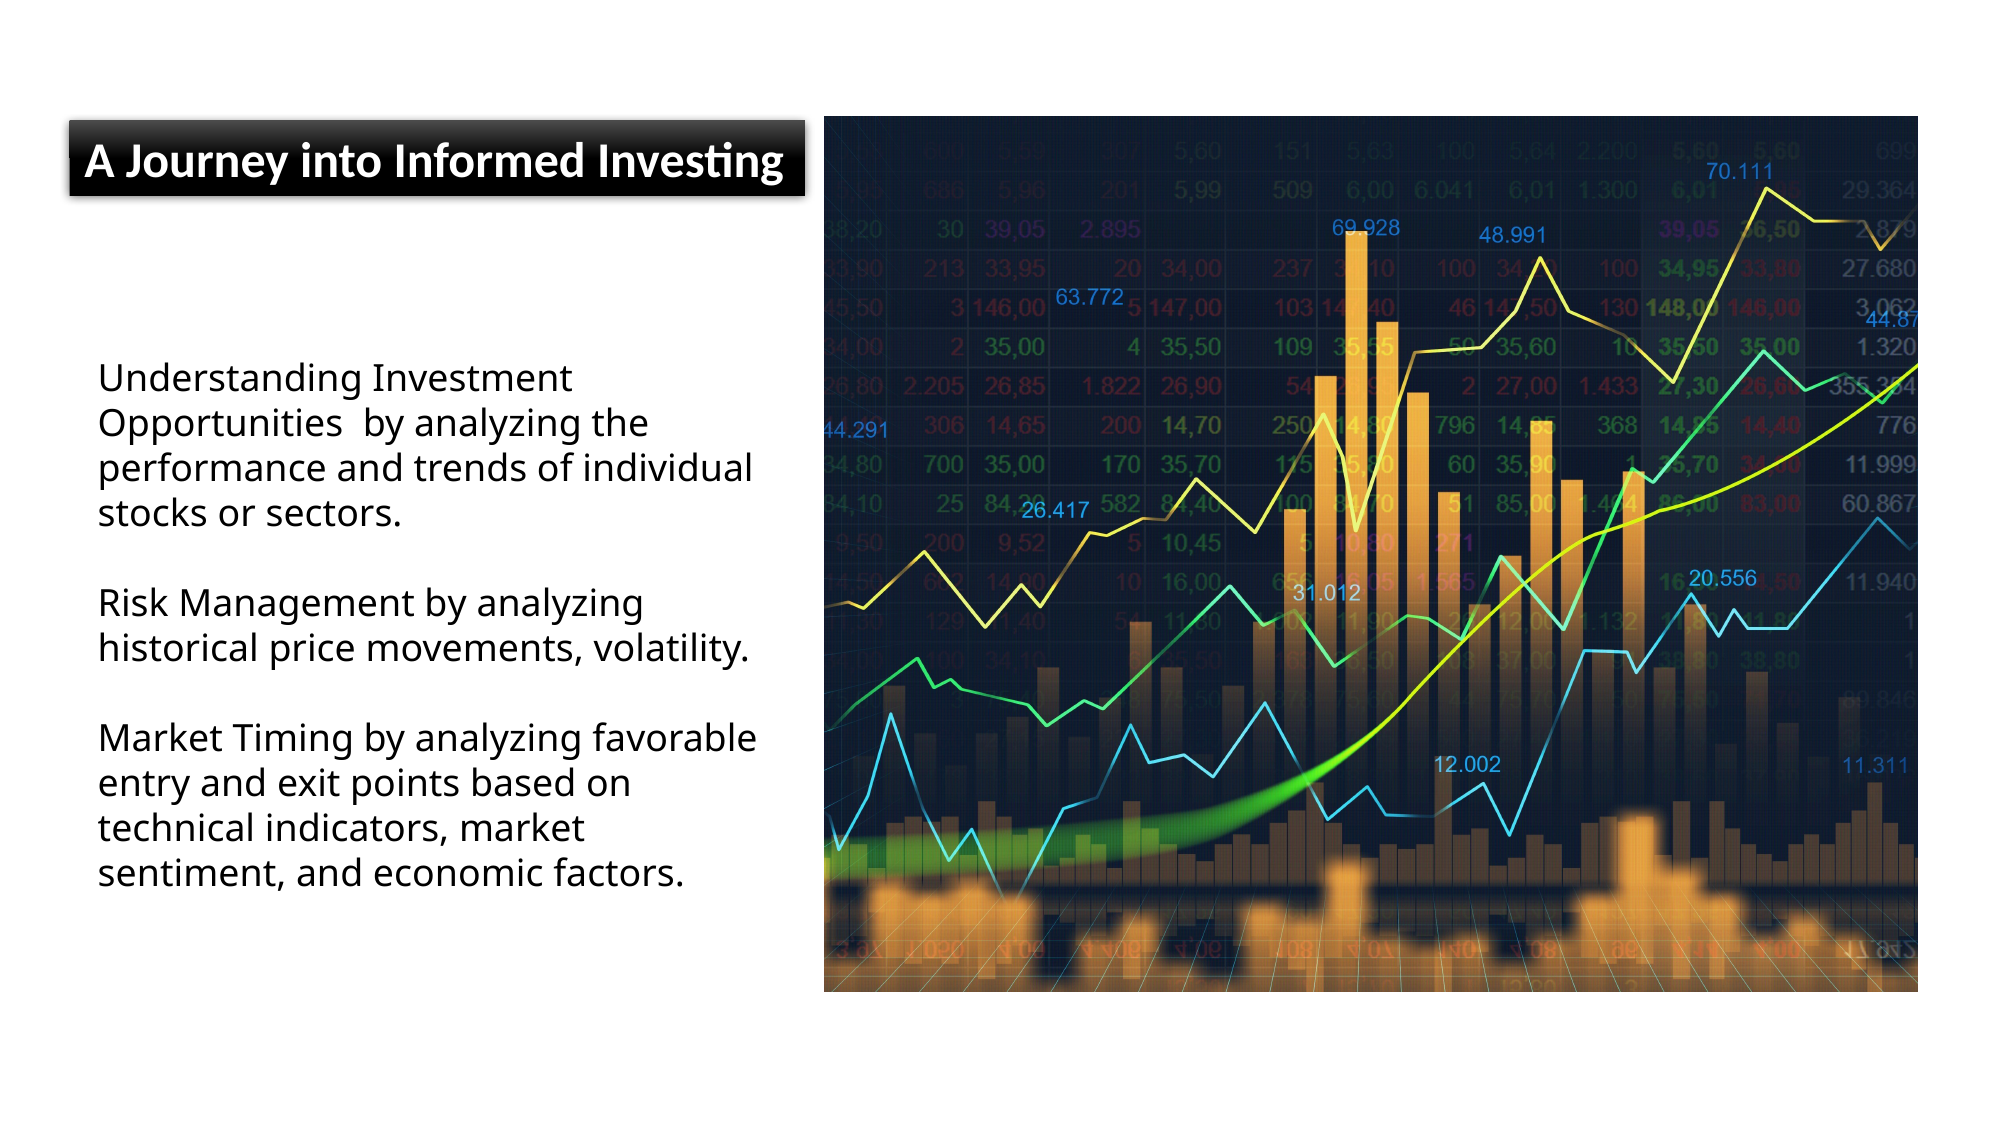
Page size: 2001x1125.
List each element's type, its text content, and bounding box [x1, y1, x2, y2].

picture [824, 116, 1918, 992]
text_box Understanding Investment Opportunities by analyzing the performance and trends of individual stocks or sectors. Risk Management by analyzing historical price movements, volatility. Market Timing by analyzing favorable entry and exit points based on technical indicators, market sentiment, and economic factors. [82, 256, 789, 901]
text_box A Journey into Informed Investing [69, 120, 805, 196]
